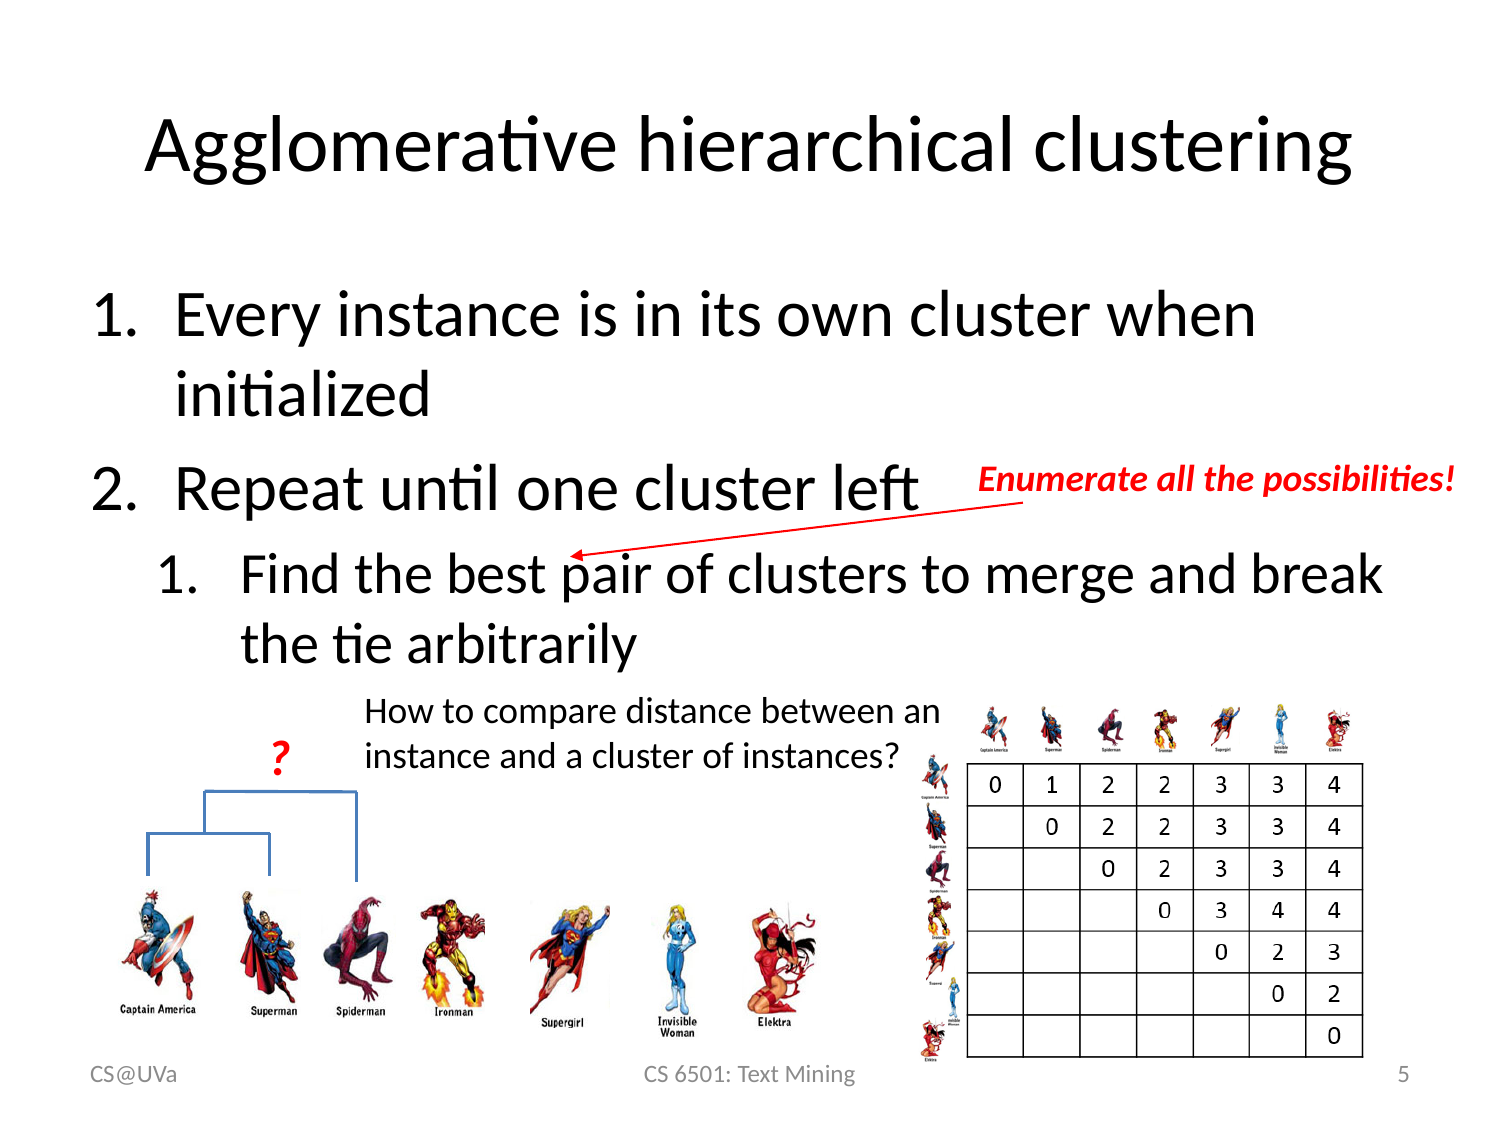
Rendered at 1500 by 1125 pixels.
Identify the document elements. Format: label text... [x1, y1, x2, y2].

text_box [204, 718, 383, 883]
picture [645, 898, 699, 1043]
picture [915, 703, 1368, 1065]
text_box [146, 790, 199, 876]
text_box How to compare distance between an instance and a cluster of instances? [349, 678, 973, 783]
picture [529, 900, 611, 1028]
picture [113, 886, 204, 1019]
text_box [569, 446, 1476, 557]
picture [734, 900, 825, 1033]
slide_number 5 [1074, 1042, 1425, 1103]
title Agglomerative hierarchical clustering [75, 45, 1425, 233]
slide_number CS@UVa [75, 1042, 425, 1103]
list Every instance is in its own cluster when initialized Repeat until one cluster left Find the best pair of clusters to merge and break the tie arbitrarily [75, 262, 1425, 1005]
picture [416, 895, 485, 1021]
picture [235, 887, 301, 1019]
footer CS 6501: Text Mining [512, 1042, 988, 1103]
picture [320, 895, 396, 1019]
